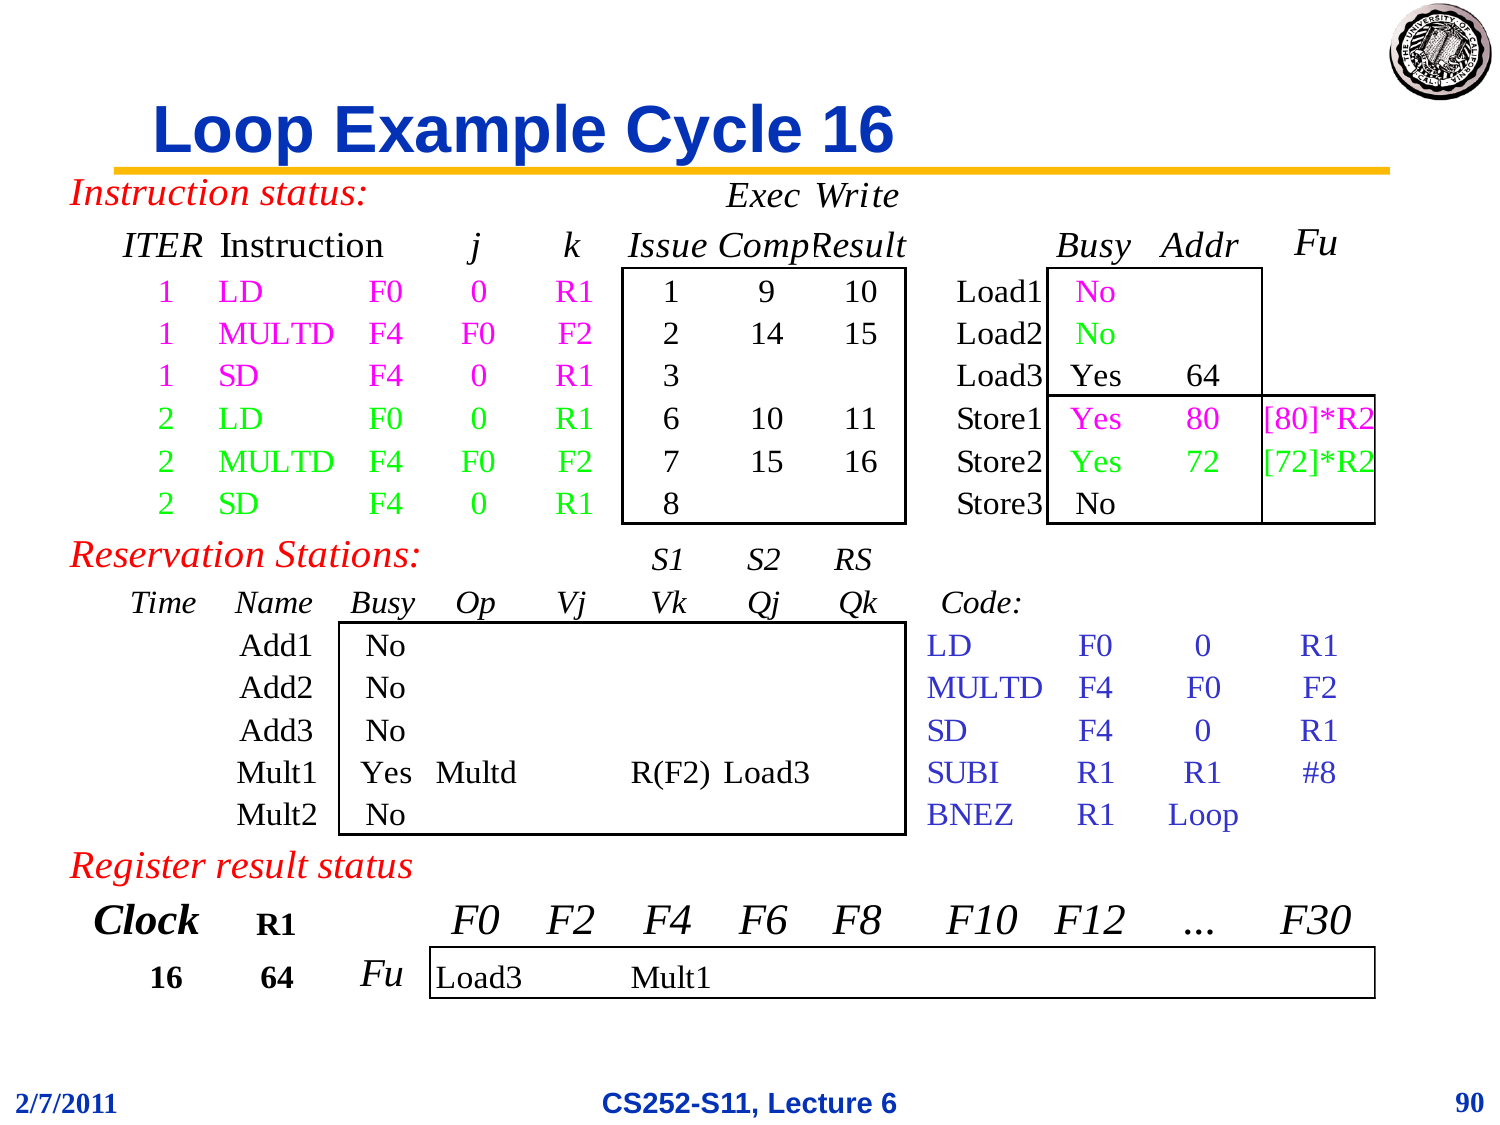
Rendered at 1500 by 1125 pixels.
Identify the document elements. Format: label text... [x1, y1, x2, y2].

footer CS252-S11, Lecture 6 [512, 1079, 988, 1125]
slide_number 90 [1187, 1077, 1500, 1125]
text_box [62, 165, 1378, 1001]
title Loop Example Cycle 16 [137, 75, 1313, 164]
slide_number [0, 1079, 313, 1125]
picture [1378, 0, 1500, 103]
